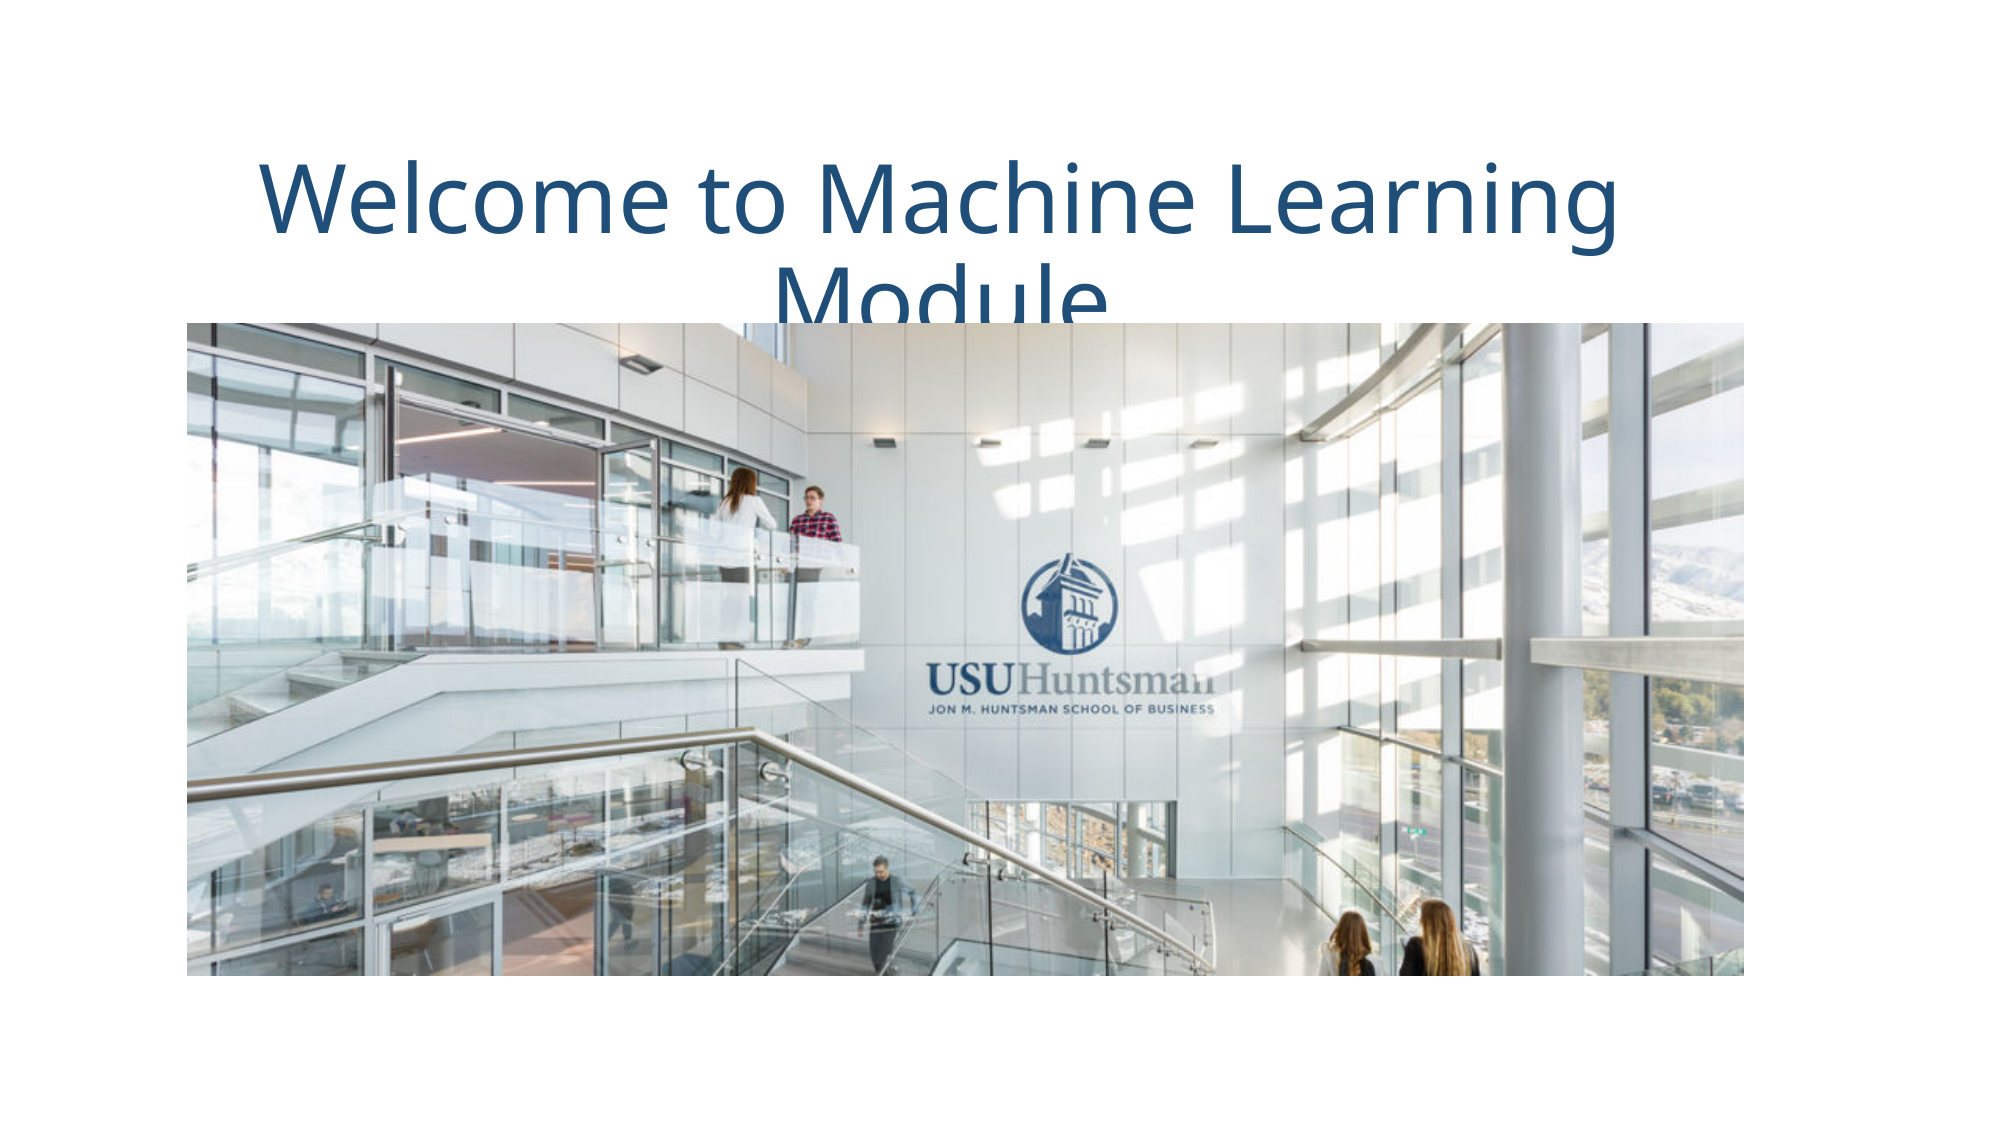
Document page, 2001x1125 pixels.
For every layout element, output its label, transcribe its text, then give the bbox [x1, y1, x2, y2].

picture [187, 323, 1744, 976]
subtitle Welcome to Machine Learning Module [191, 143, 1691, 323]
